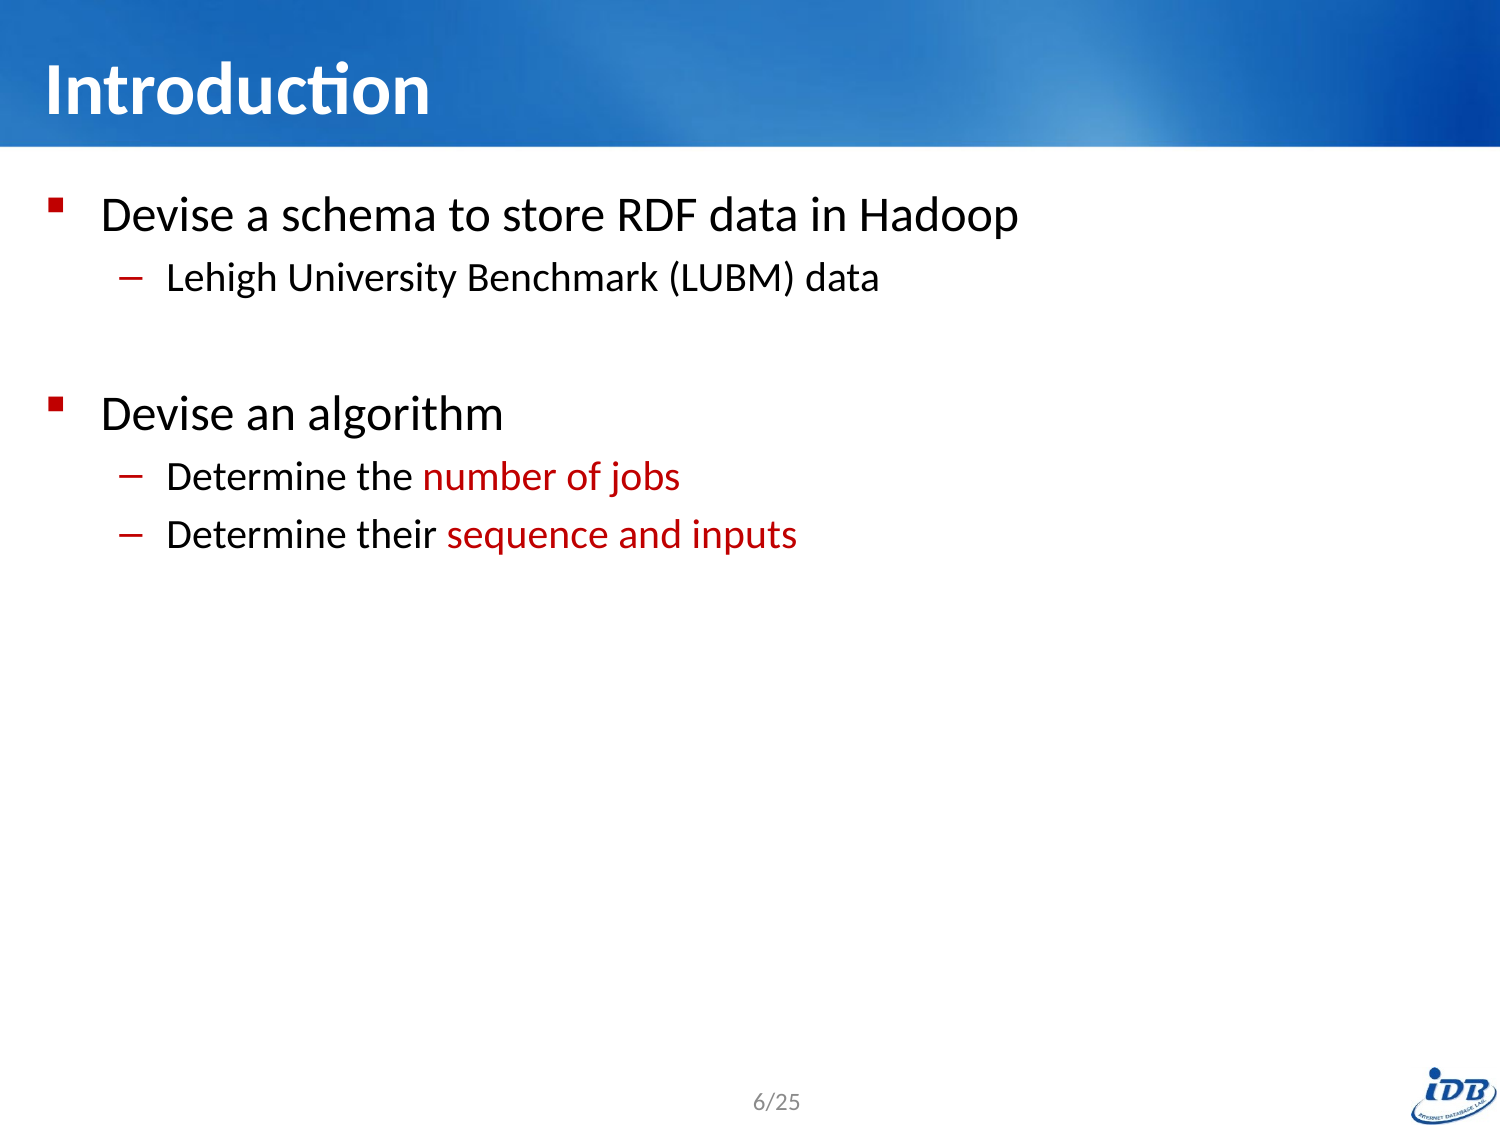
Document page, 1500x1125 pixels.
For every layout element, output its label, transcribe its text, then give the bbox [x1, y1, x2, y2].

picture [0, 0, 1500, 1125]
slide_number 6/25 [684, 1082, 816, 1118]
list Devise a schema to store RDF data in Hadoop Lehigh University Benchmark (LUBM) data Devise an algorithm Determine the number of jobs Determine their sequence and inputs [29, 174, 1471, 1071]
title Introduction [29, 19, 1471, 149]
